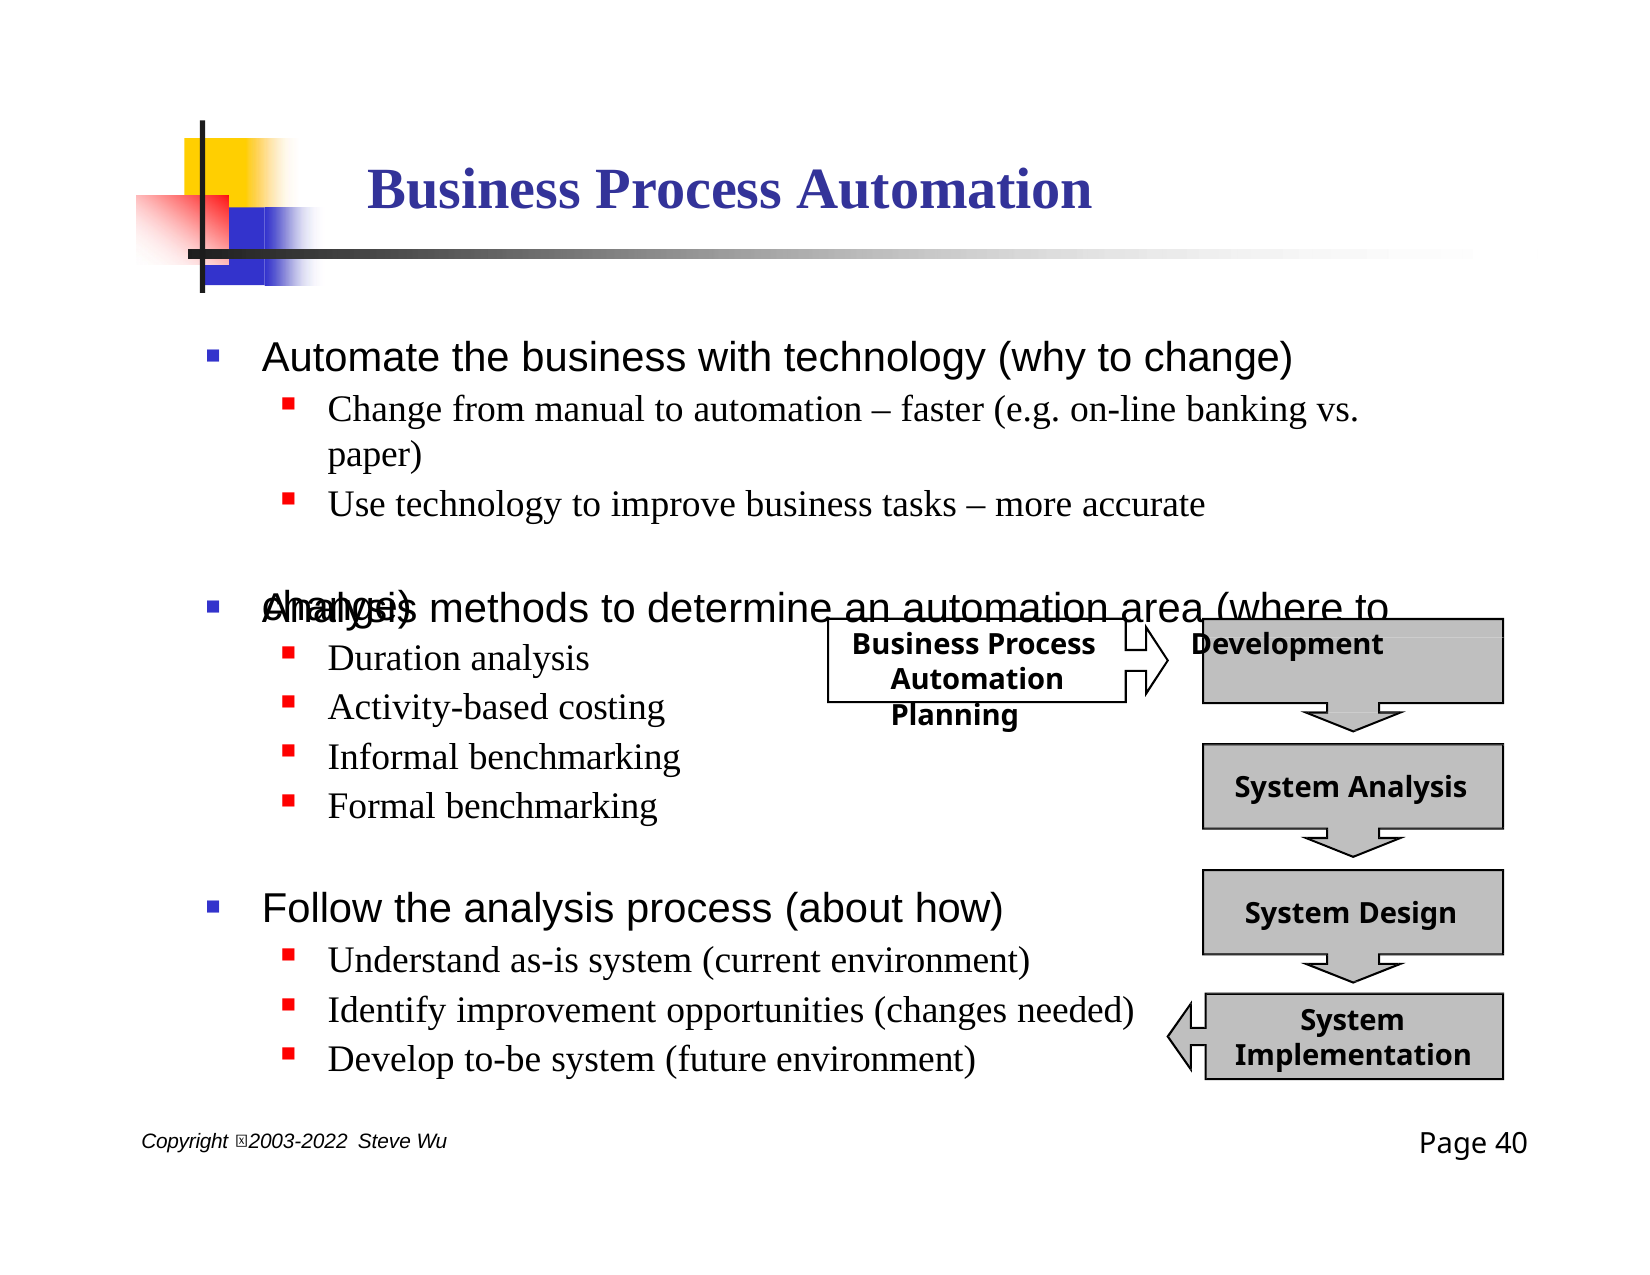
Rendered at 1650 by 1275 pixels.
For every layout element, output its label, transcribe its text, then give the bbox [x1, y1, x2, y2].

text_box Business Process Development Automation Planning [849, 623, 1196, 731]
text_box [1201, 742, 1505, 859]
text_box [1201, 868, 1505, 984]
picture [136, 195, 199, 286]
slide_number Page 31 [1400, 1122, 1531, 1275]
text_box change) Duration analysis Activity-based costing Informal benchmarking Formal benchmarking [259, 571, 685, 827]
footer Copyright 2003-2022 Steve Wu [139, 1126, 461, 1275]
text_box Follow the analysis process (about how) Understand as-is system (current environment) Identify improvement opportunities (changes needed) Develop to-be system (future environment) [203, 873, 1137, 1080]
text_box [1166, 992, 1505, 1081]
text_box [827, 617, 1127, 704]
picture [206, 138, 276, 286]
title Business Process Automation [276, 110, 1548, 364]
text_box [1201, 617, 1505, 733]
text_box Automate the business with technology (why to change) Change from manual to automation – faster (e.g. on-line banking vs. paper) Use technology to improve business tasks – more accurate Analysis methods to determine an automation area (where to [203, 322, 1464, 631]
